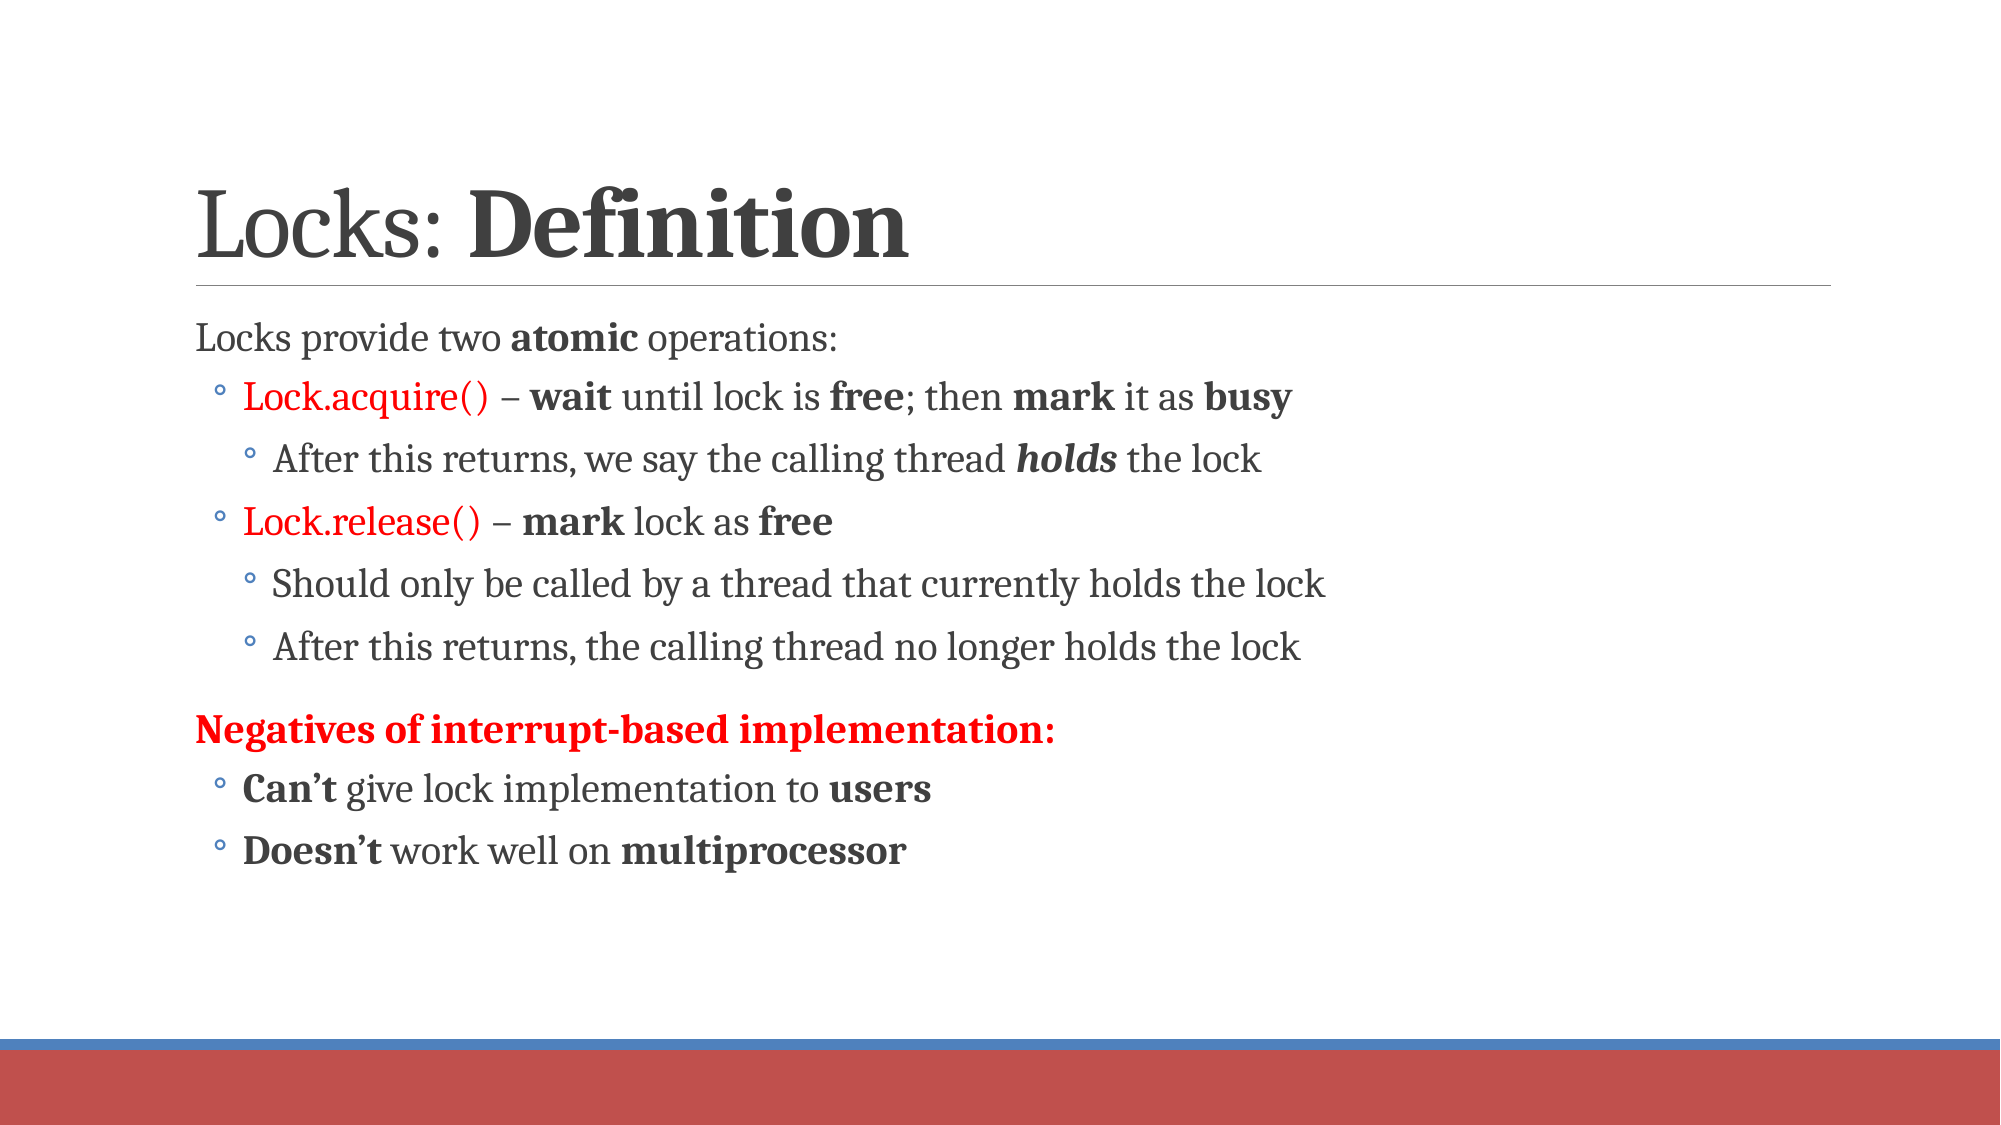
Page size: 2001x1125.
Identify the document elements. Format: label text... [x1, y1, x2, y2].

list Locks provide two atomic operations: Lock.acquire() – wait until lock is free; then mark it as busy After this returns, we say the calling thread holds the lock Lock.release() – mark lock as free Should only be called by a thread that currently holds the lock After this returns, the calling thread no longer holds the lock Negatives of interrupt-based implementation: Can’t give lock implementation to users Doesn’t work well on multiprocessor [180, 302, 1830, 963]
title Locks: Definition [180, 47, 1830, 285]
